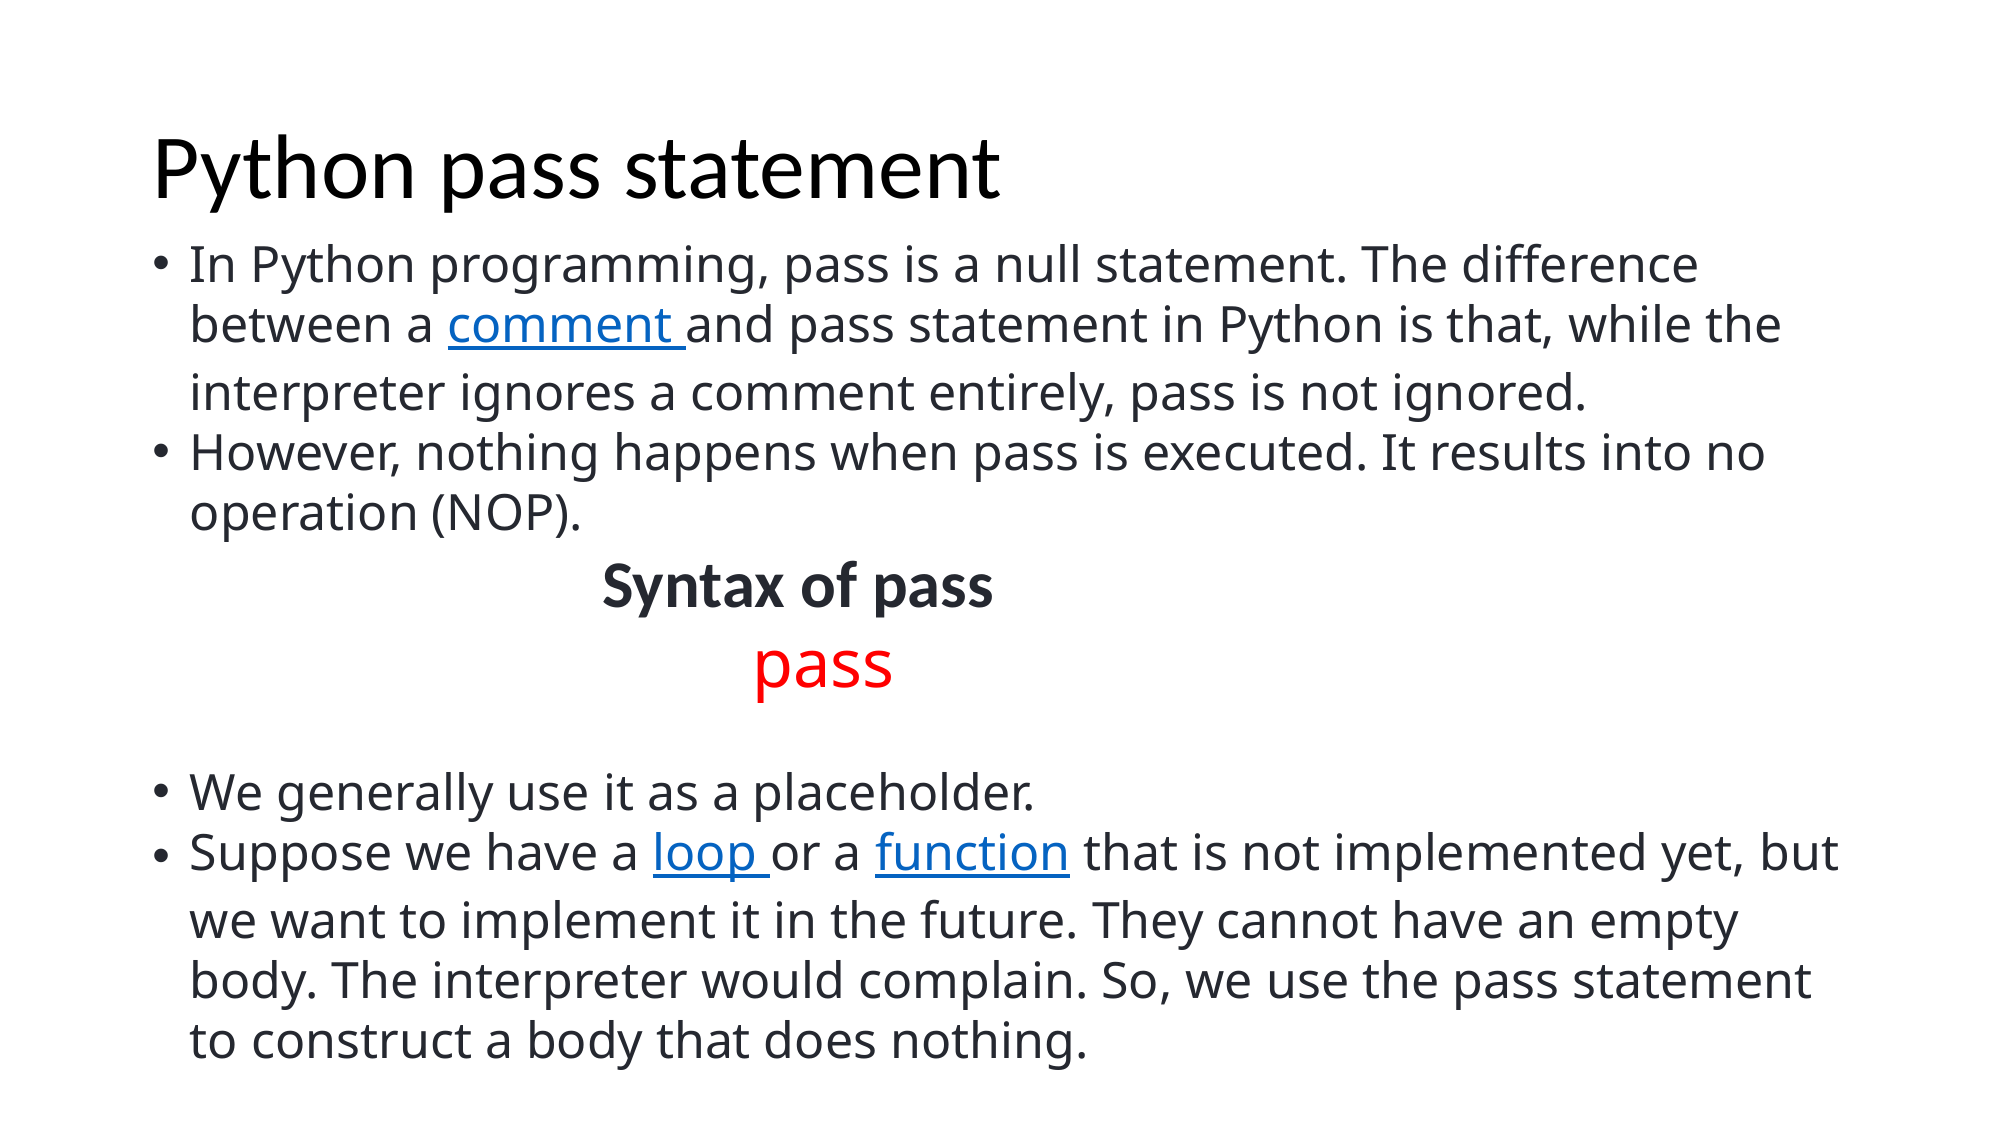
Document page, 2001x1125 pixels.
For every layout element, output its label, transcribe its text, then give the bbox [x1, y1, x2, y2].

list In Python programming, pass is a null statement. The difference between a comment and pass statement in Python is that, while the interpreter ignores a comment entirely, pass is not ignored. However, nothing happens when pass is executed. It results into no operation (NOP). Syntax of pass pass We generally use it as a placeholder. Suppose we have a loop or a function that is not implemented yet, but we want to implement it in the future. They cannot have an empty body. The interpreter would complain. So, we use the pass statement to construct a body that does nothing. [137, 224, 1863, 1022]
title Python pass statement [137, 59, 1863, 224]
